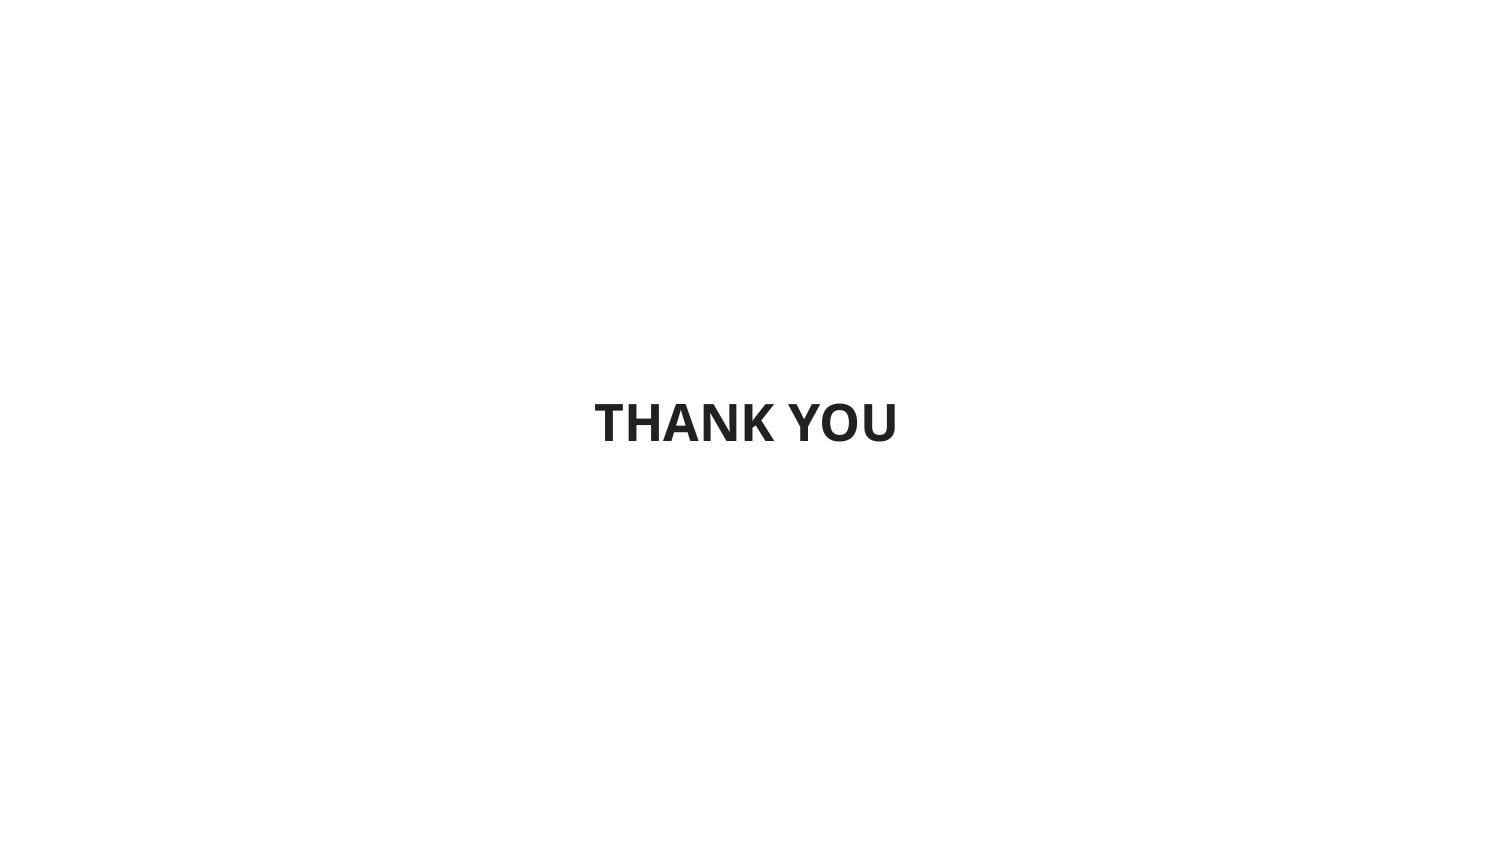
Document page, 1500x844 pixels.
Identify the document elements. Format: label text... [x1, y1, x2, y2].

title THANK YOU [579, 374, 921, 469]
